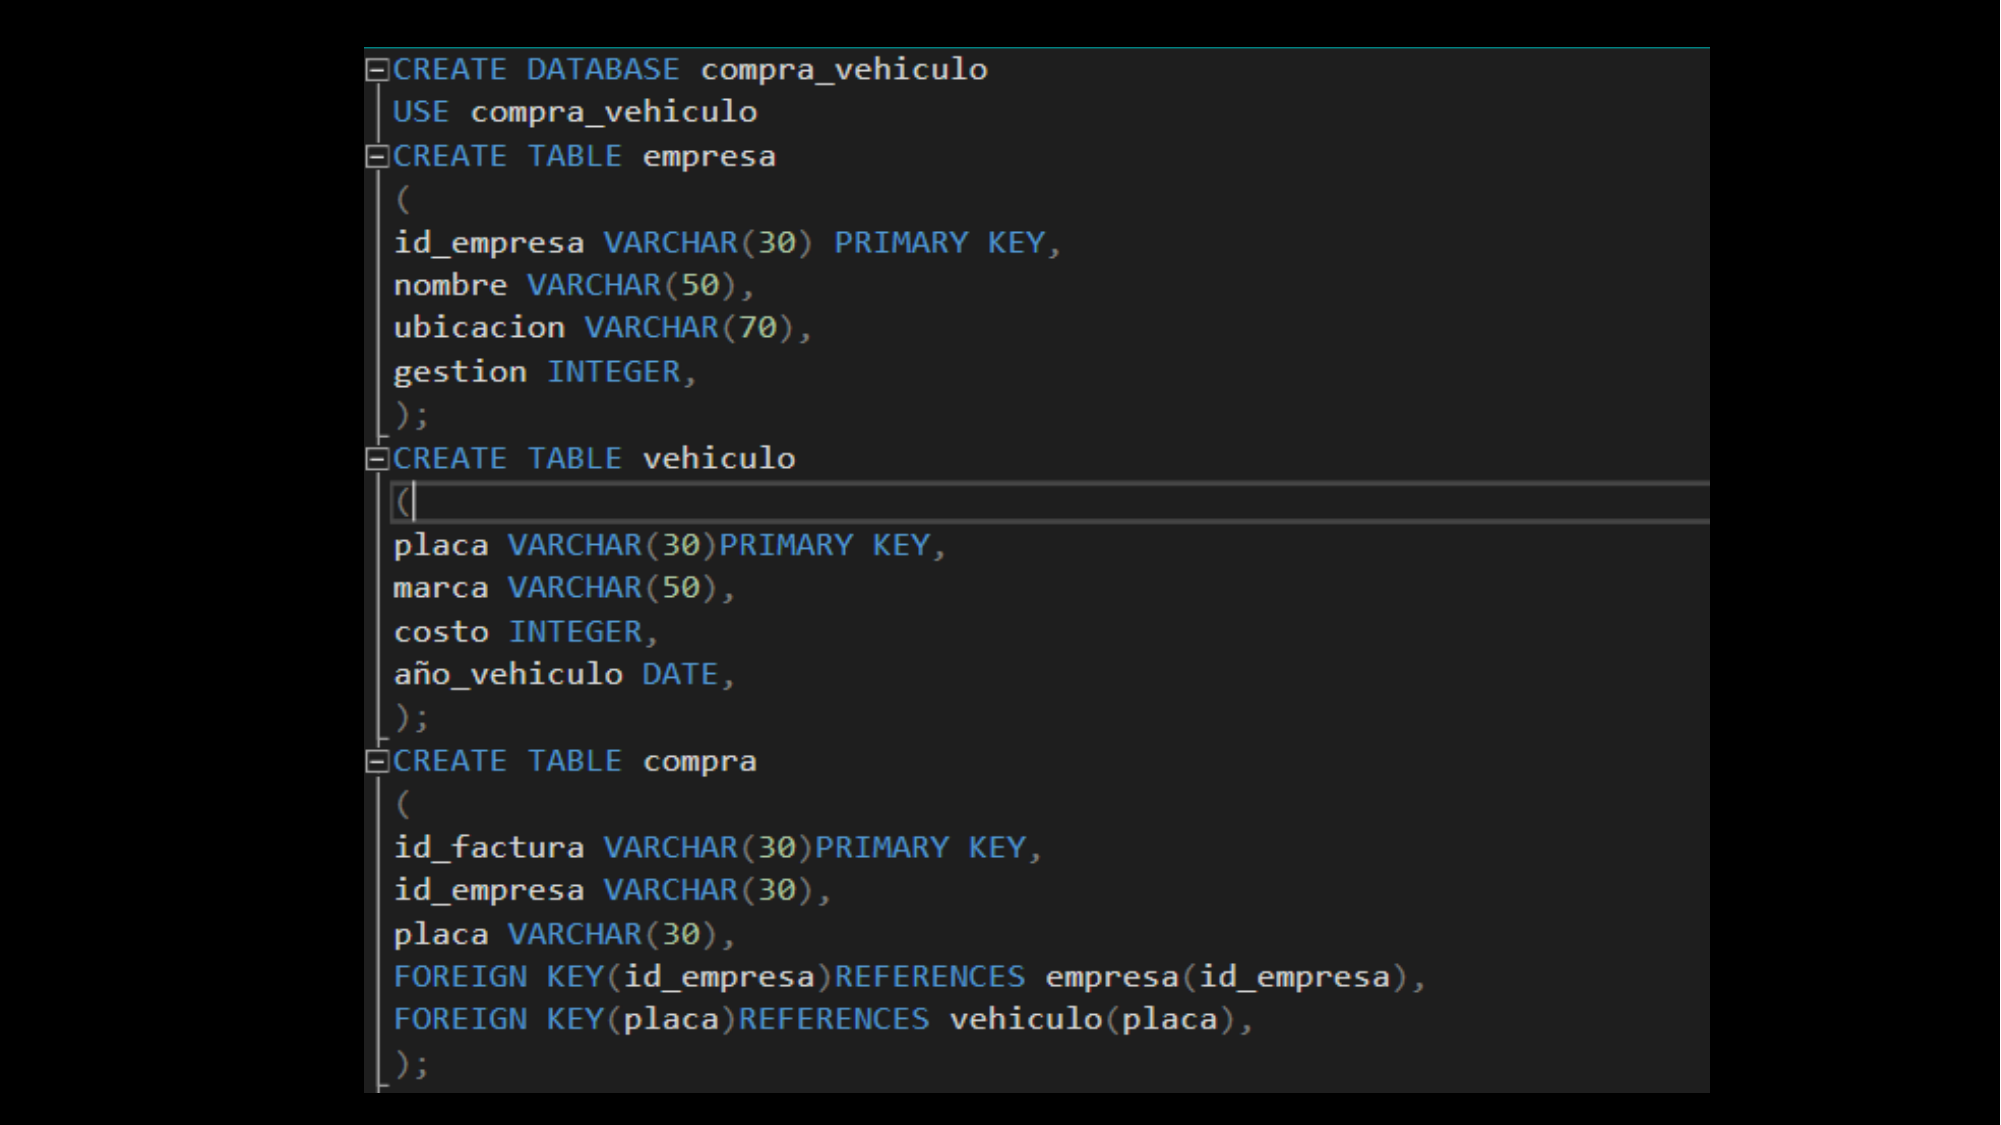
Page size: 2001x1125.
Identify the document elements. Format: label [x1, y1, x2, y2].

list [364, 47, 1710, 1093]
